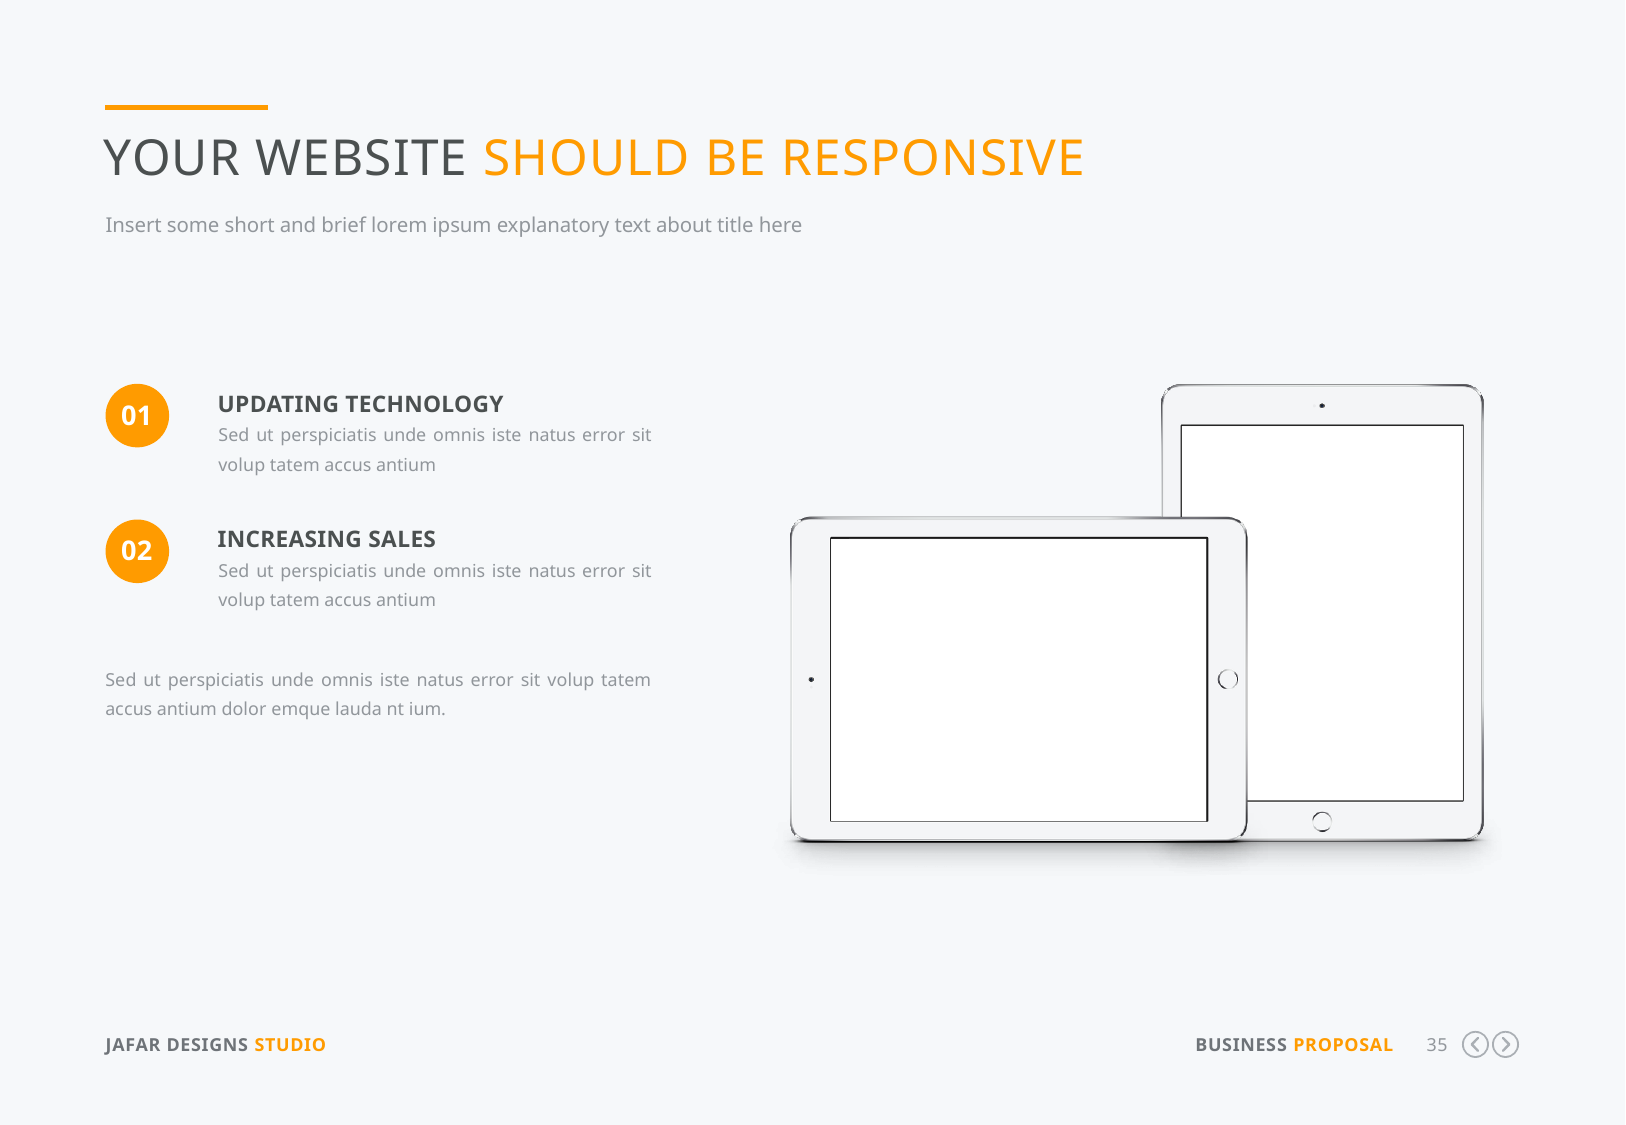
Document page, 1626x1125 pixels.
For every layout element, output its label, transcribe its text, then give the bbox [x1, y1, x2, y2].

list your website should be responsive [103, 125, 1518, 190]
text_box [217, 378, 654, 475]
list Insert some short and brief lorem ipsum explanatory text about title here [105, 209, 1519, 241]
picture [771, 365, 1503, 985]
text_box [105, 383, 170, 448]
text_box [105, 519, 170, 584]
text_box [217, 514, 654, 611]
text_box Sed ut perspiciatis unde omnis iste natus error sit volup tatem accus antium dolor emque lauda nt ium. [105, 660, 653, 720]
